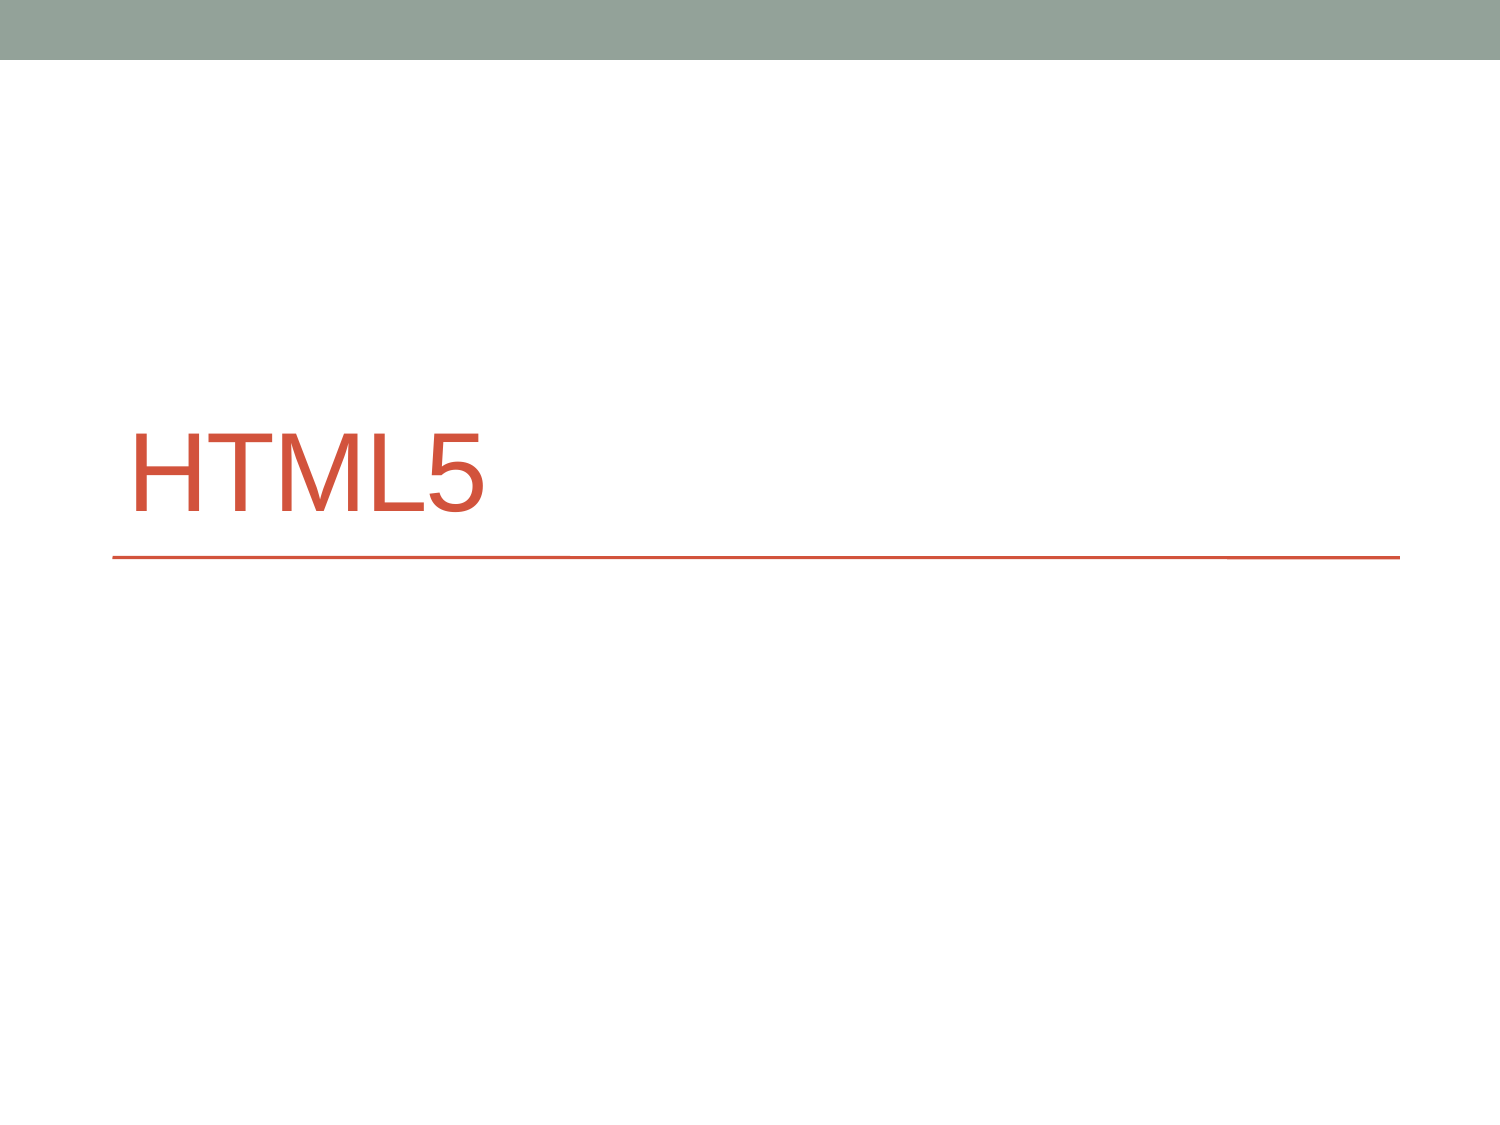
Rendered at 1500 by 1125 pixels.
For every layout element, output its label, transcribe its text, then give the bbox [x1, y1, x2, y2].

title HTML5 [112, 224, 1400, 542]
